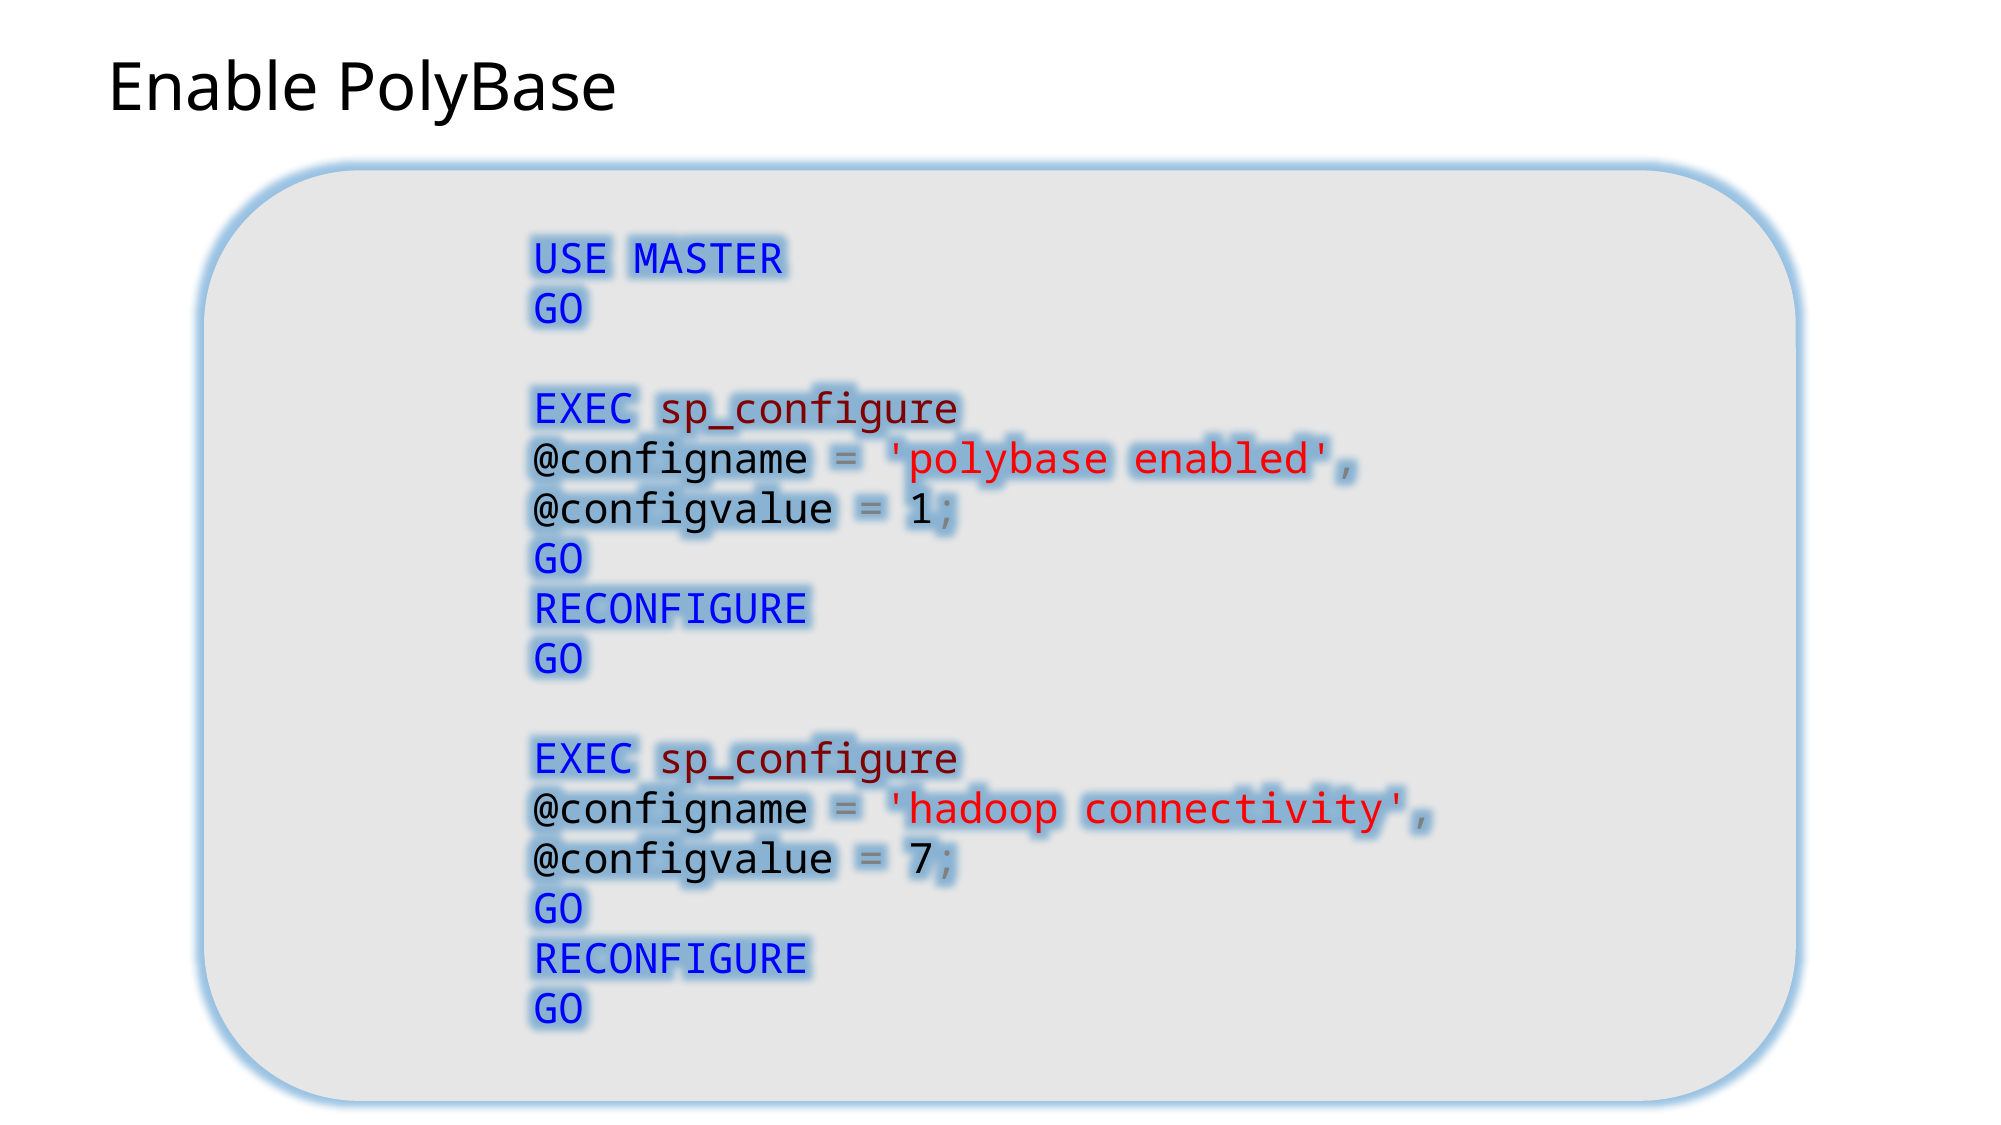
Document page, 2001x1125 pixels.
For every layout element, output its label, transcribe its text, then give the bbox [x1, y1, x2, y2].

title Enable PolyBase [107, 52, 1893, 129]
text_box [203, 170, 1797, 1102]
